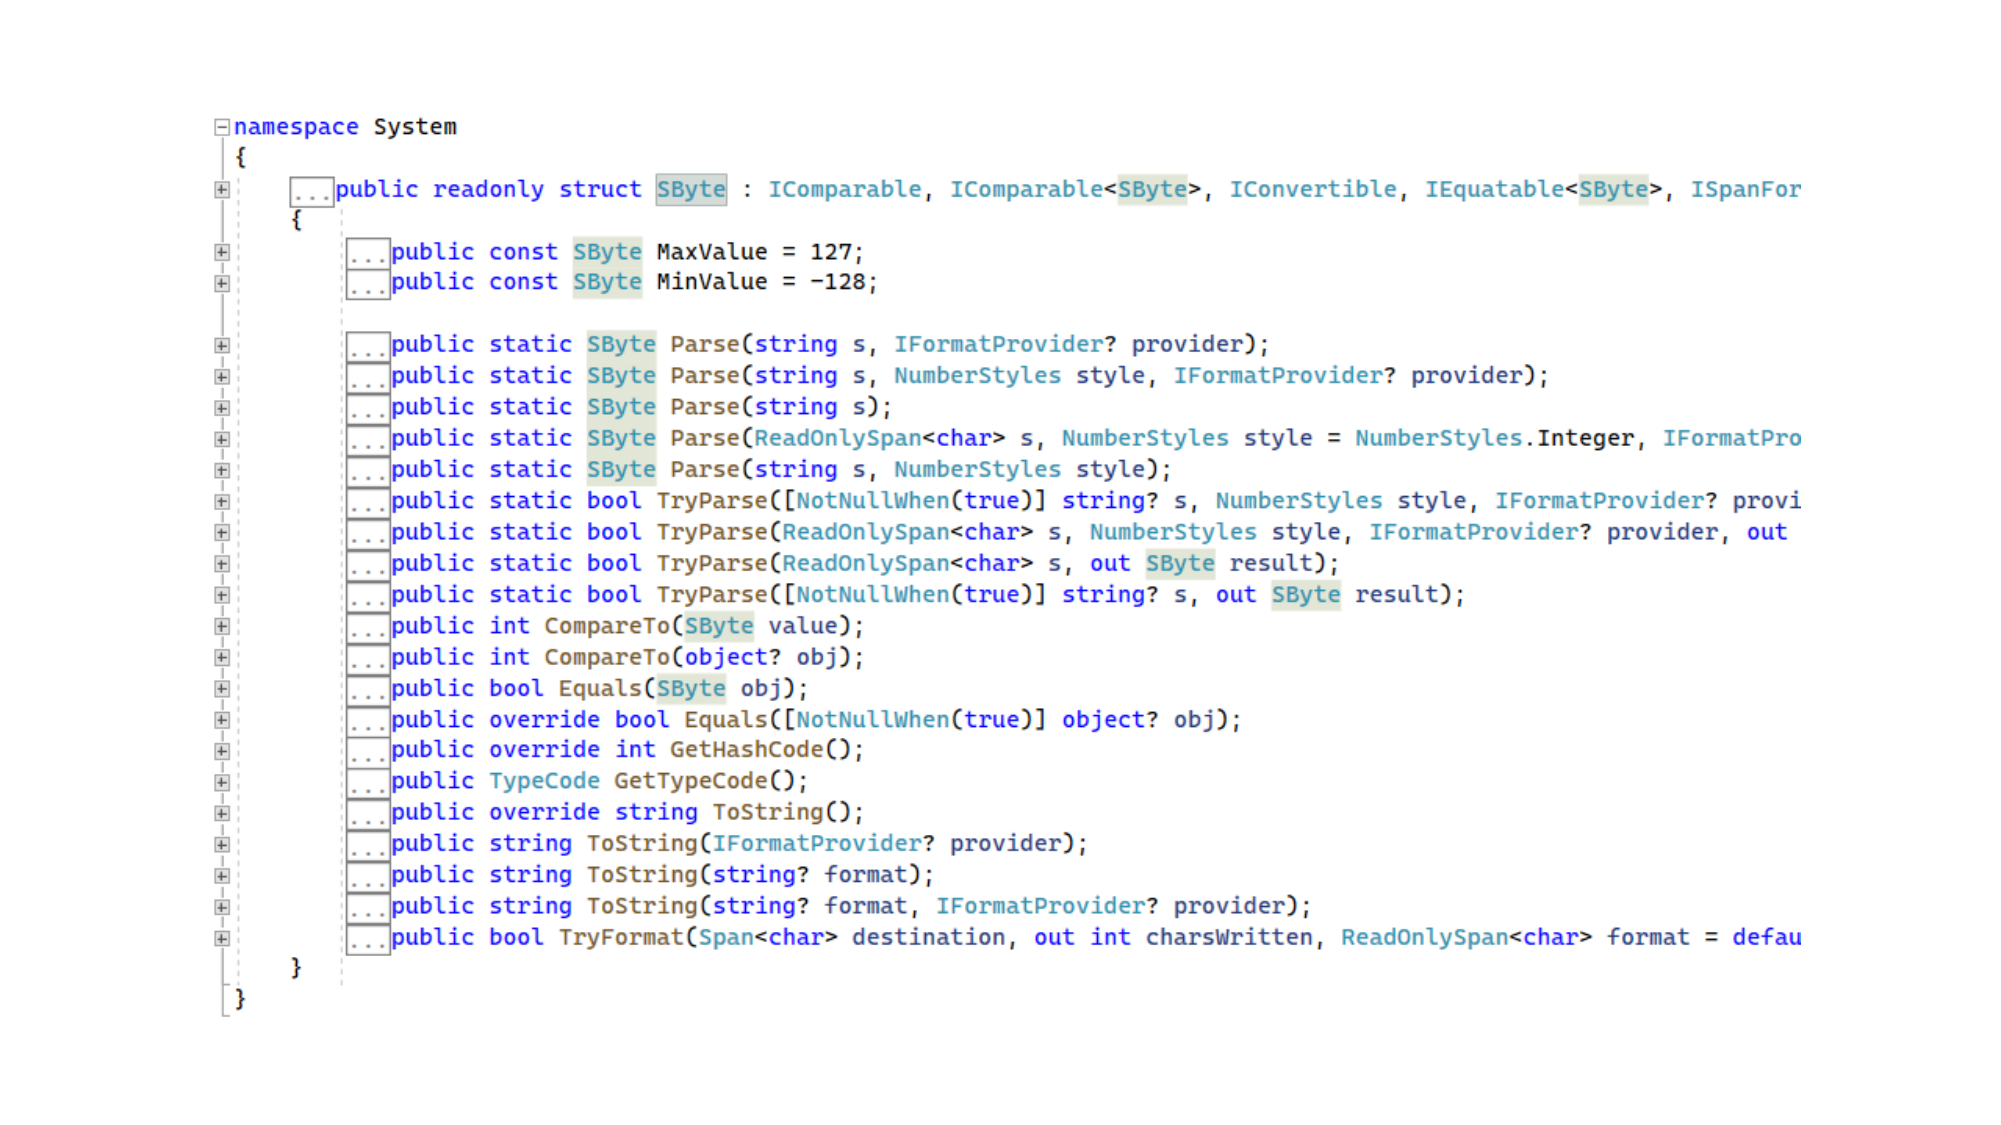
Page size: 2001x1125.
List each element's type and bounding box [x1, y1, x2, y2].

picture [199, 97, 1801, 1028]
